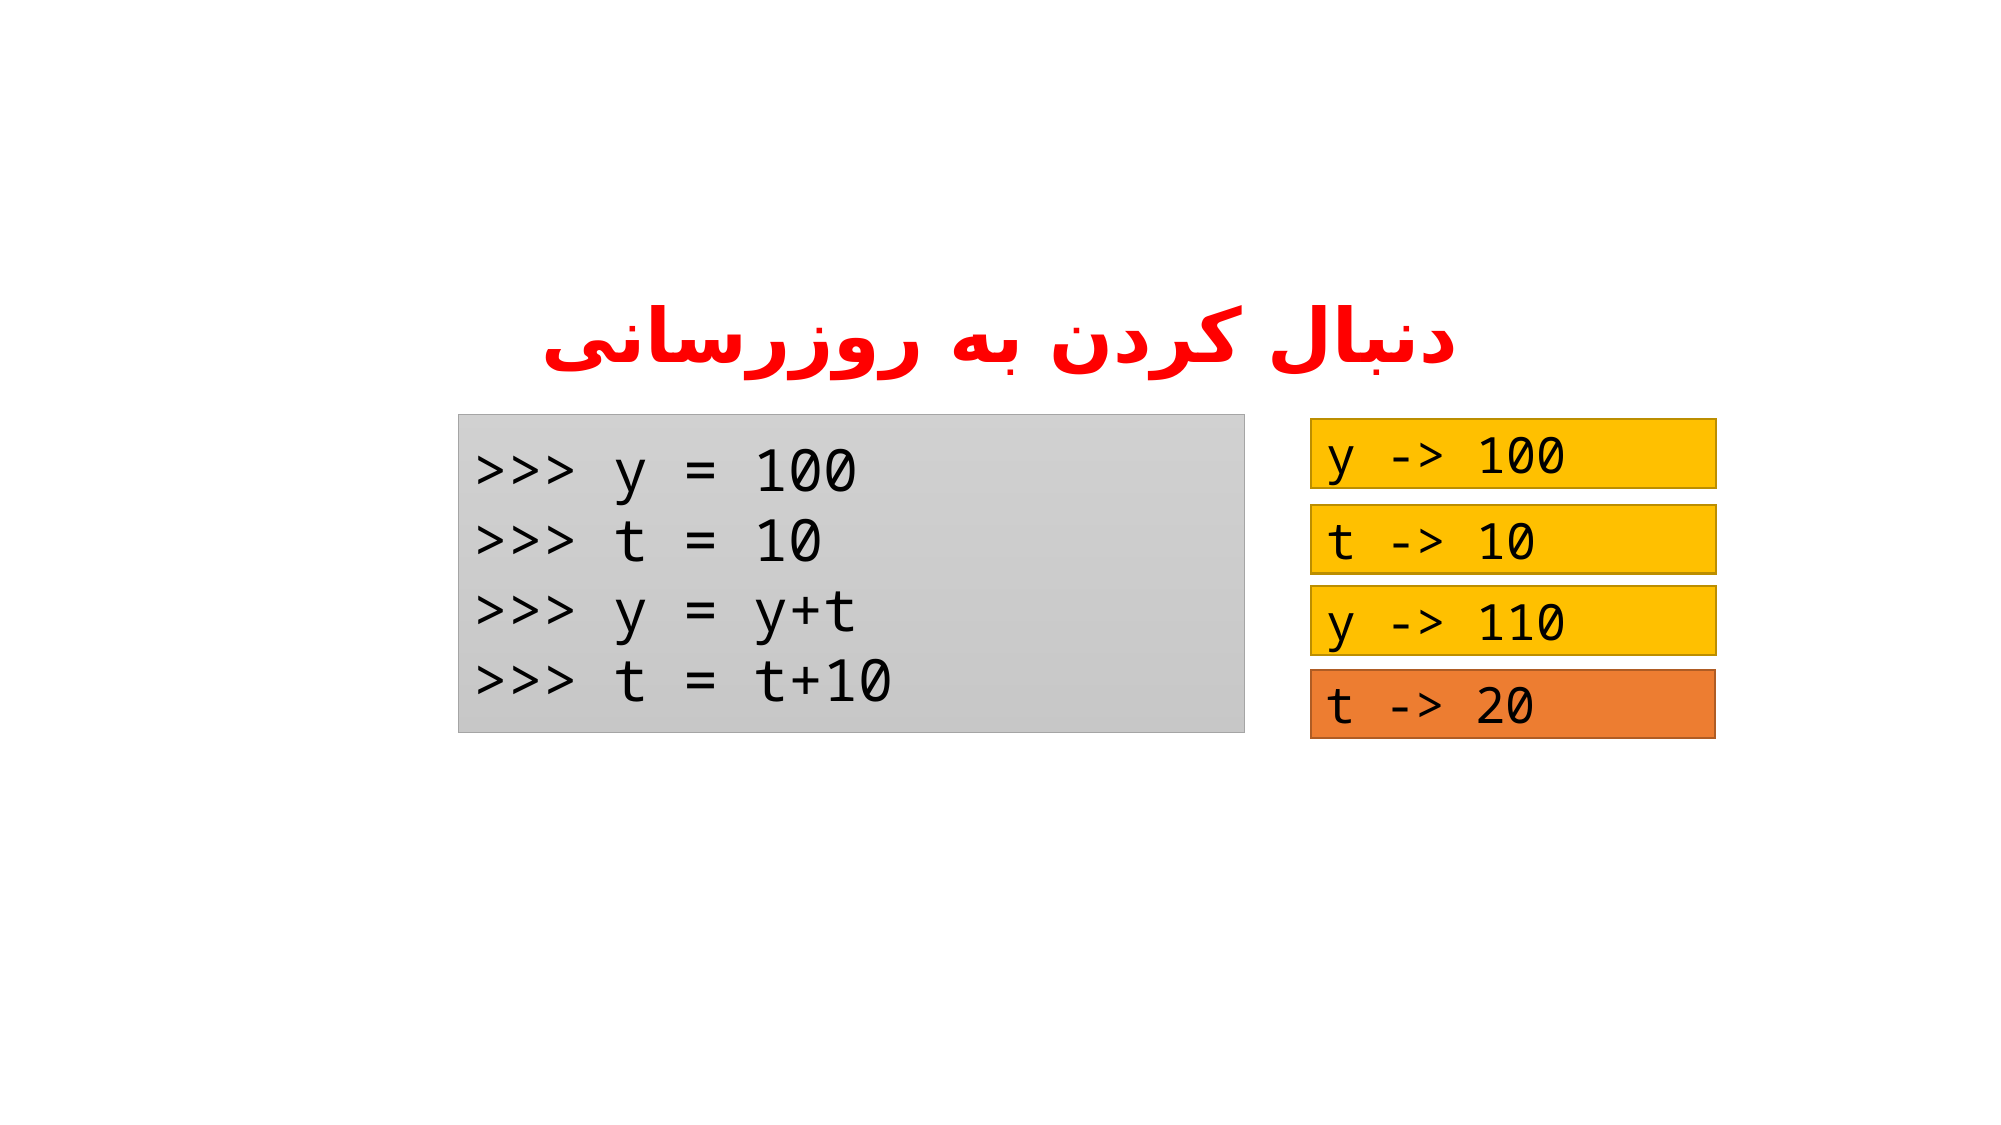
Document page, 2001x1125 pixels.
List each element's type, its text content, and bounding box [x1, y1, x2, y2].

text_box >>> y = 100 >>> t = 10 >>> y = y+t >>> t = t+10 [458, 414, 1245, 733]
text_box y -> 110 [1310, 585, 1717, 656]
text_box y -> 100 [1310, 418, 1717, 489]
text_box t -> 10 [1310, 504, 1717, 575]
text_box t -> 20 [1310, 669, 1716, 739]
title دنبال کردن به روزرسانی [369, 274, 1630, 386]
